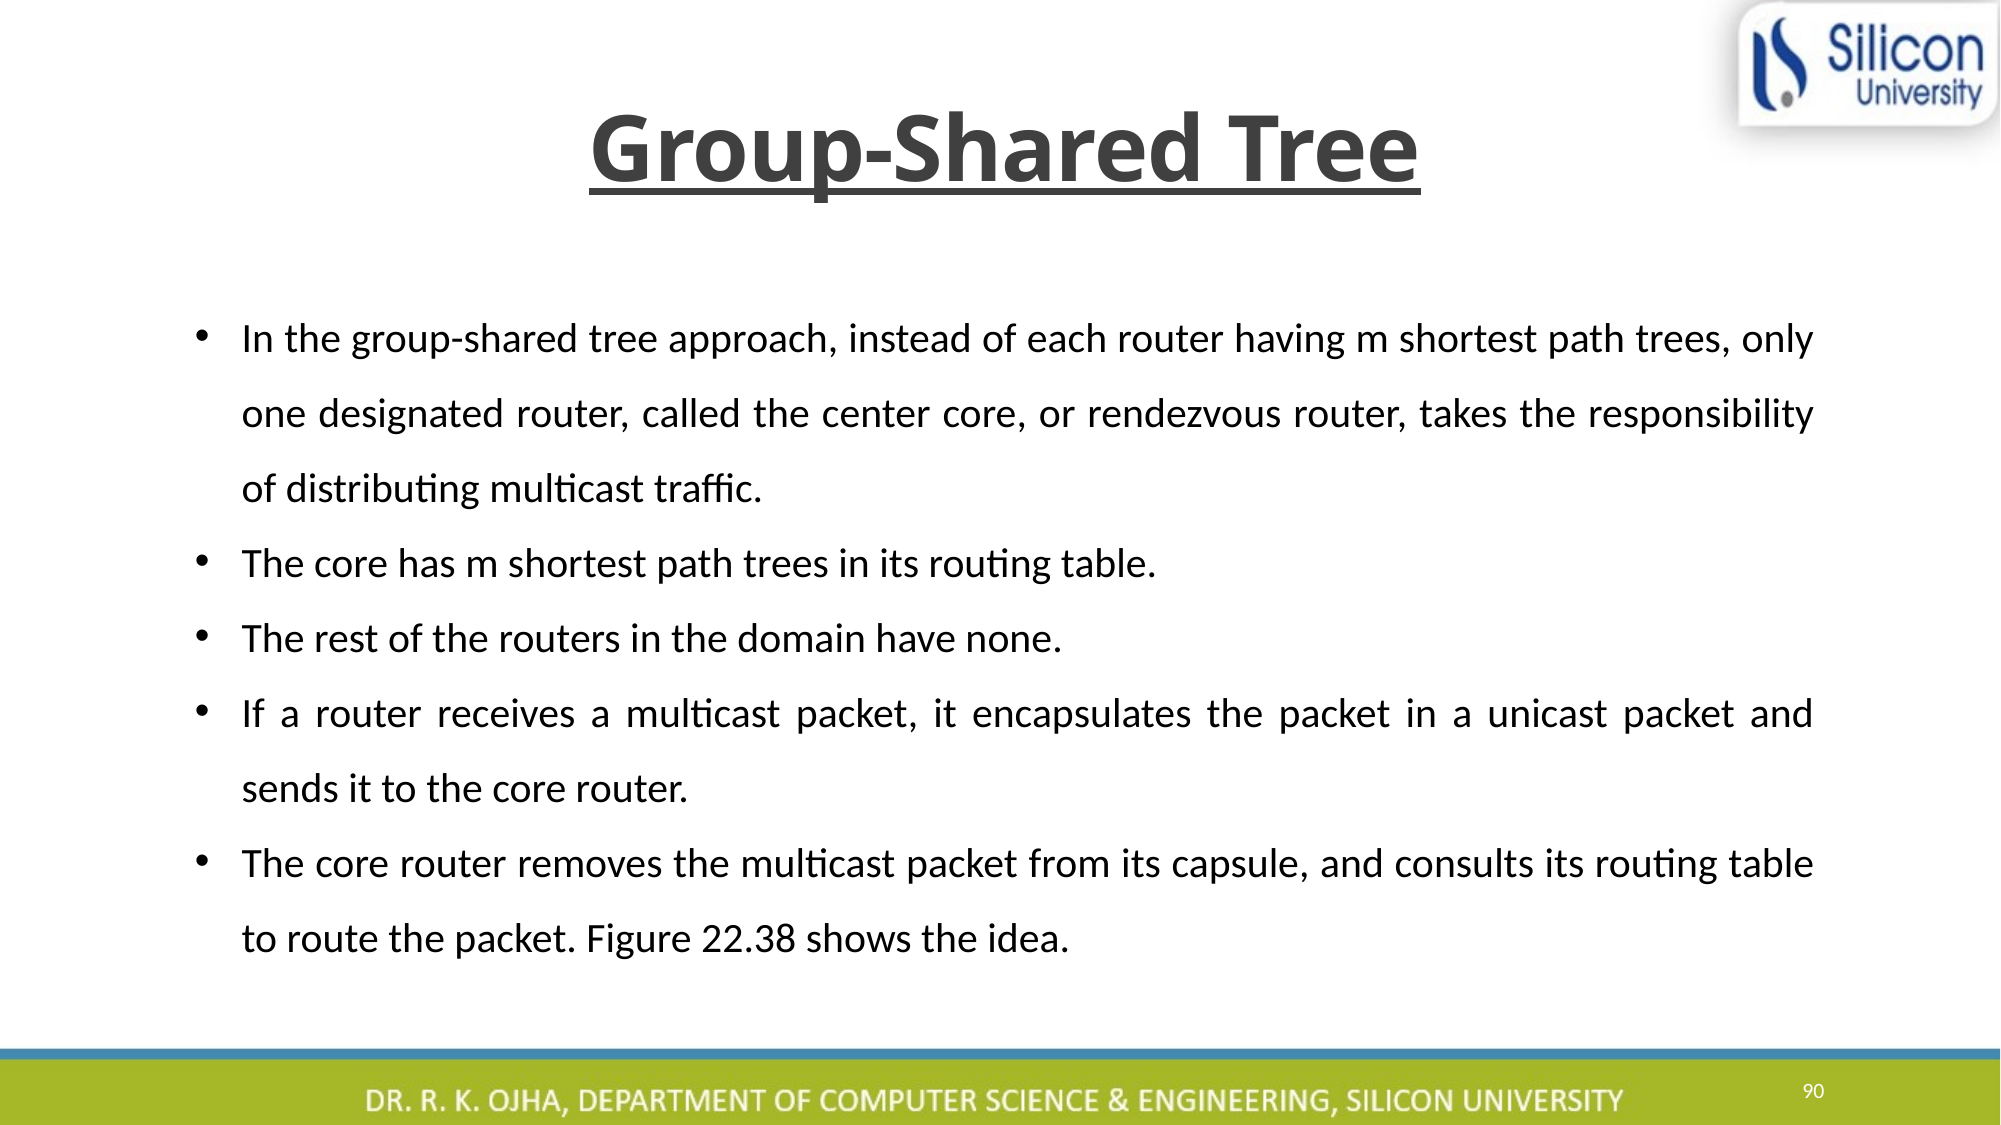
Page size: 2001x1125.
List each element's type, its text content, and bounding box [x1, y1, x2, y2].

title Group-Shared Tree [180, 47, 1830, 208]
picture [0, 0, 2001, 1125]
slide_number 90 [1624, 1059, 1840, 1120]
text_box In the group-shared tree approach, instead of each router having m shortest path trees, only one designated router, called the center core, or rendezvous router, takes the responsibility of distributing multicast traffic. The core has m shortest path trees in its routing table. The rest of the routers in the domain have none. If a router receives a multicast packet, it encapsulates the packet in a unicast packet and sends it to the core router. The core router removes the multicast packet from its capsule, and consults its routing table to route the packet. Figure 22.38 shows the idea. [179, 278, 1830, 968]
